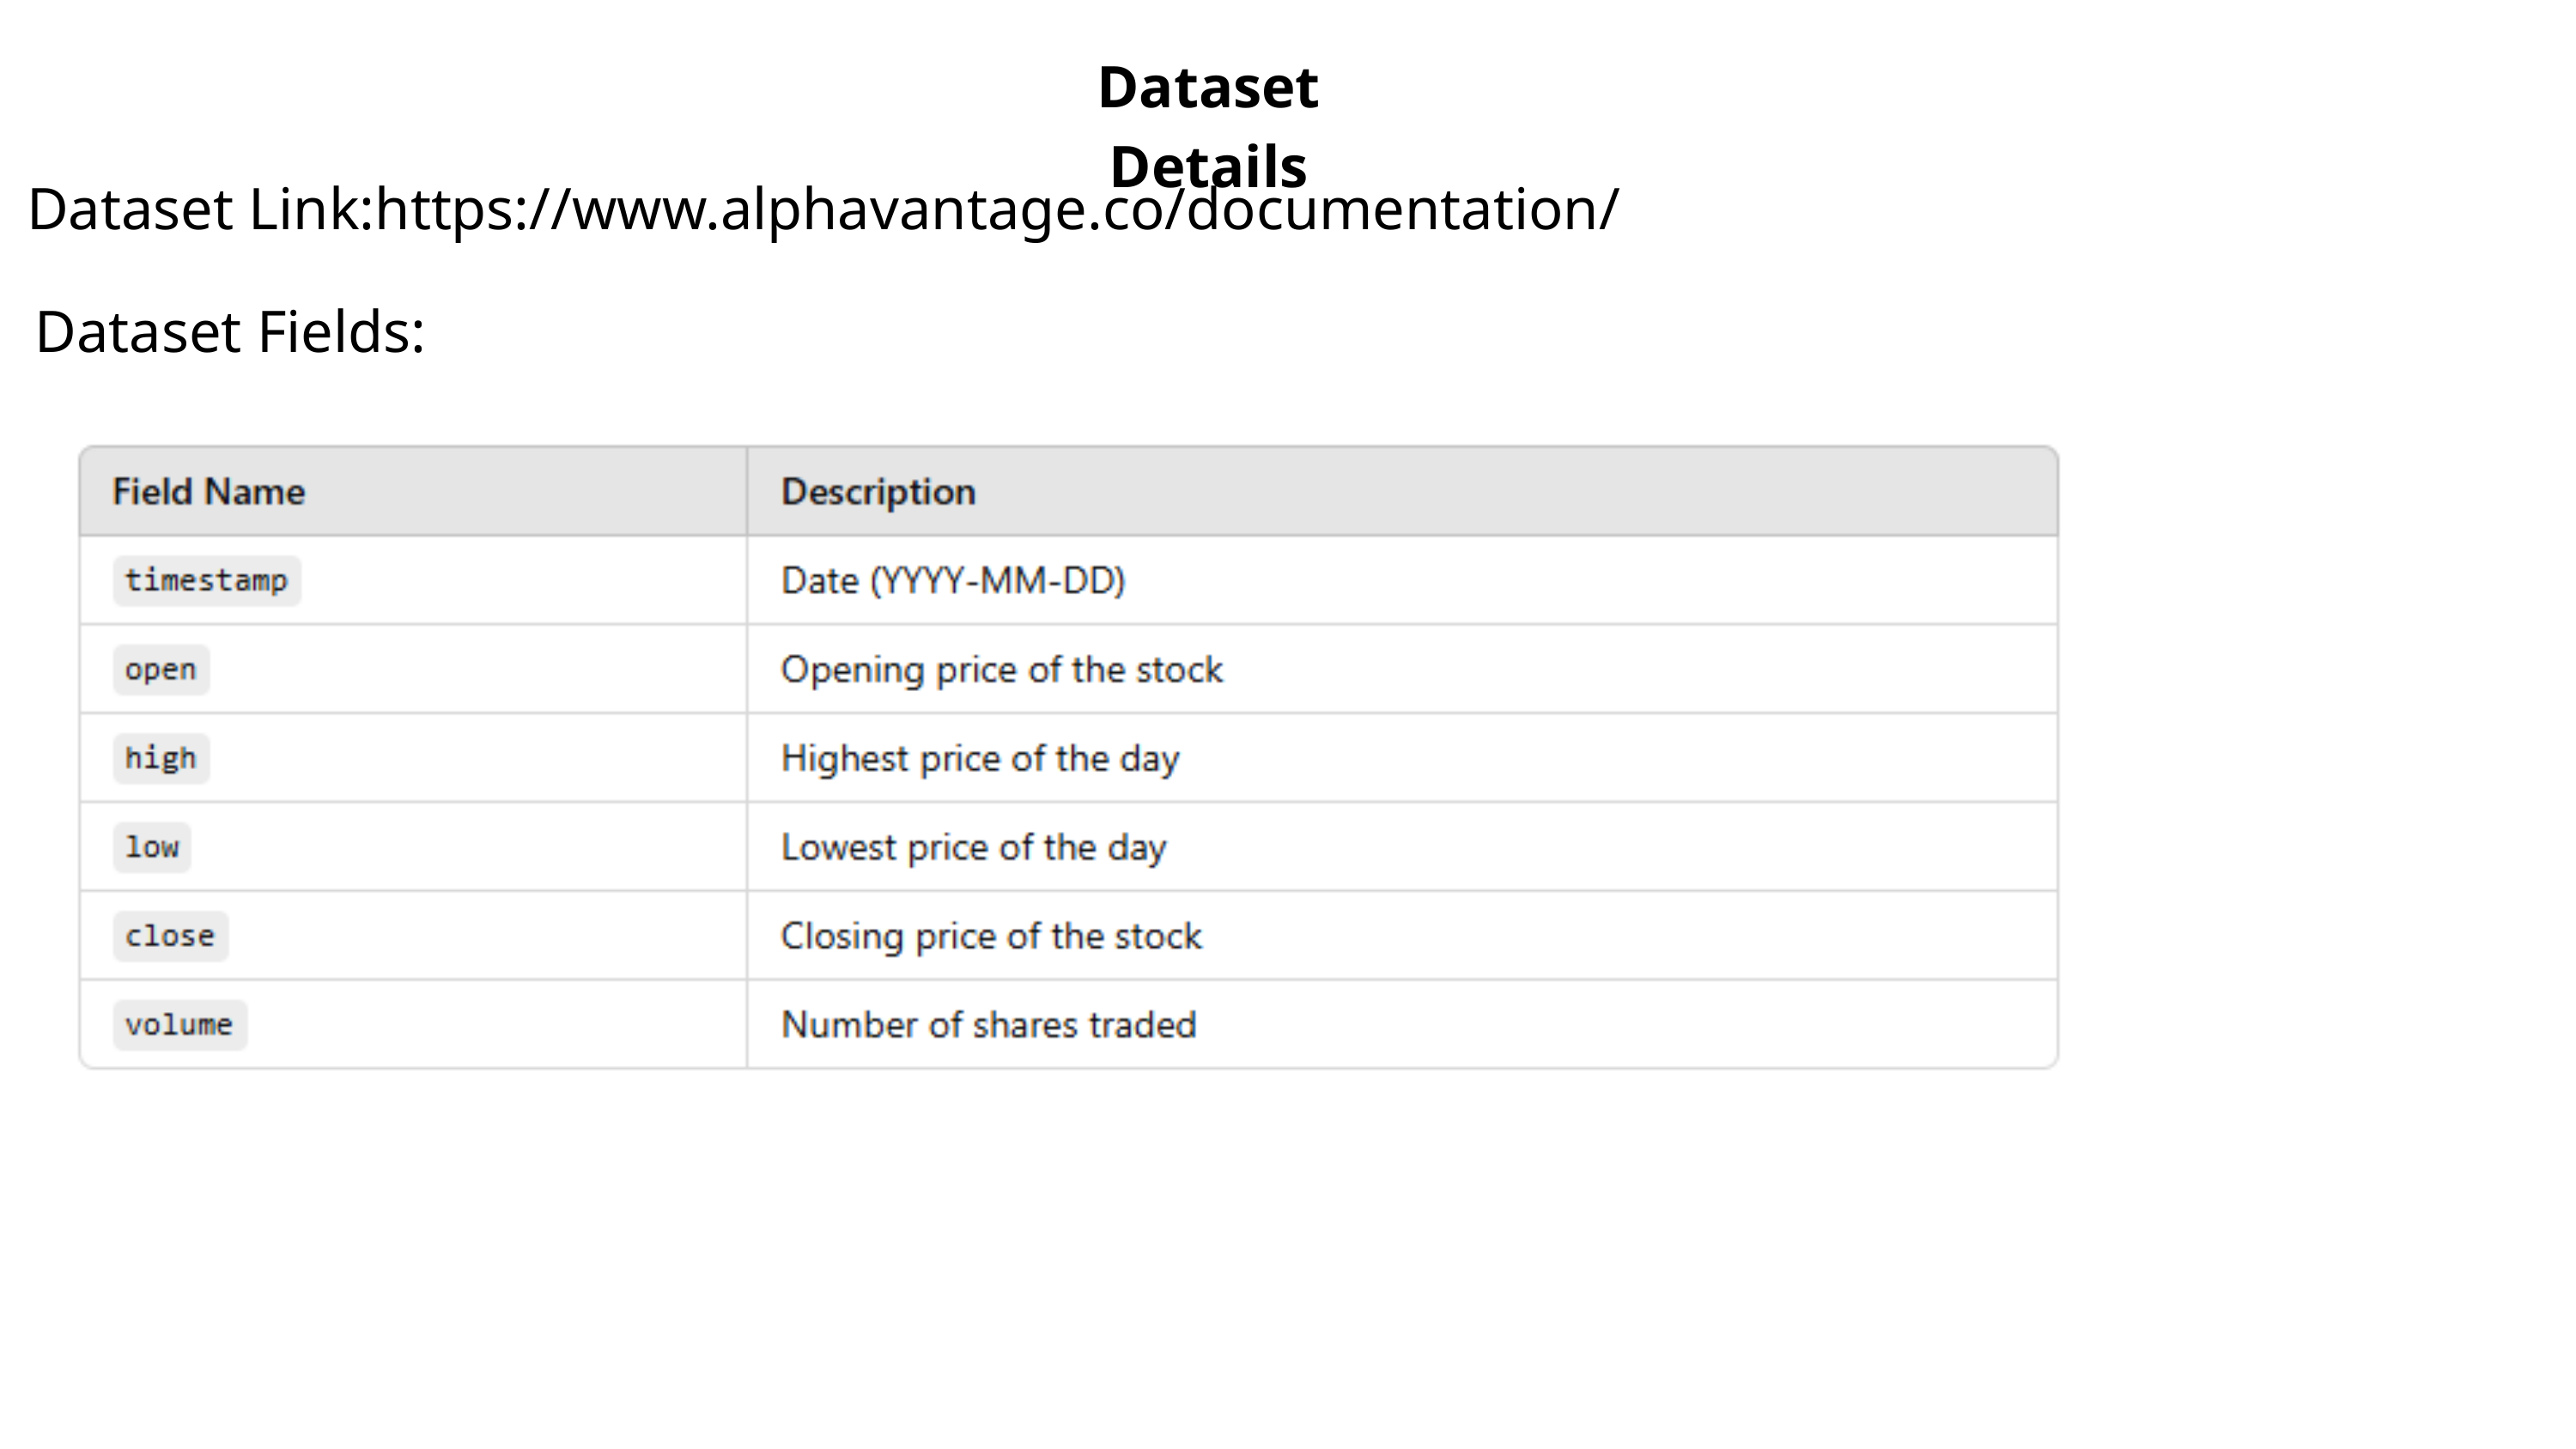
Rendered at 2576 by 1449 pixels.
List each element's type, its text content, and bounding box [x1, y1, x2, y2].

text_box [55, 414, 2071, 1147]
text_box Dataset Fields: [27, 283, 435, 364]
text_box Dataset Details [993, 39, 1424, 161]
text_box Dataset Link:https://www.alphavantage.co/documentation/ [27, 161, 2189, 242]
